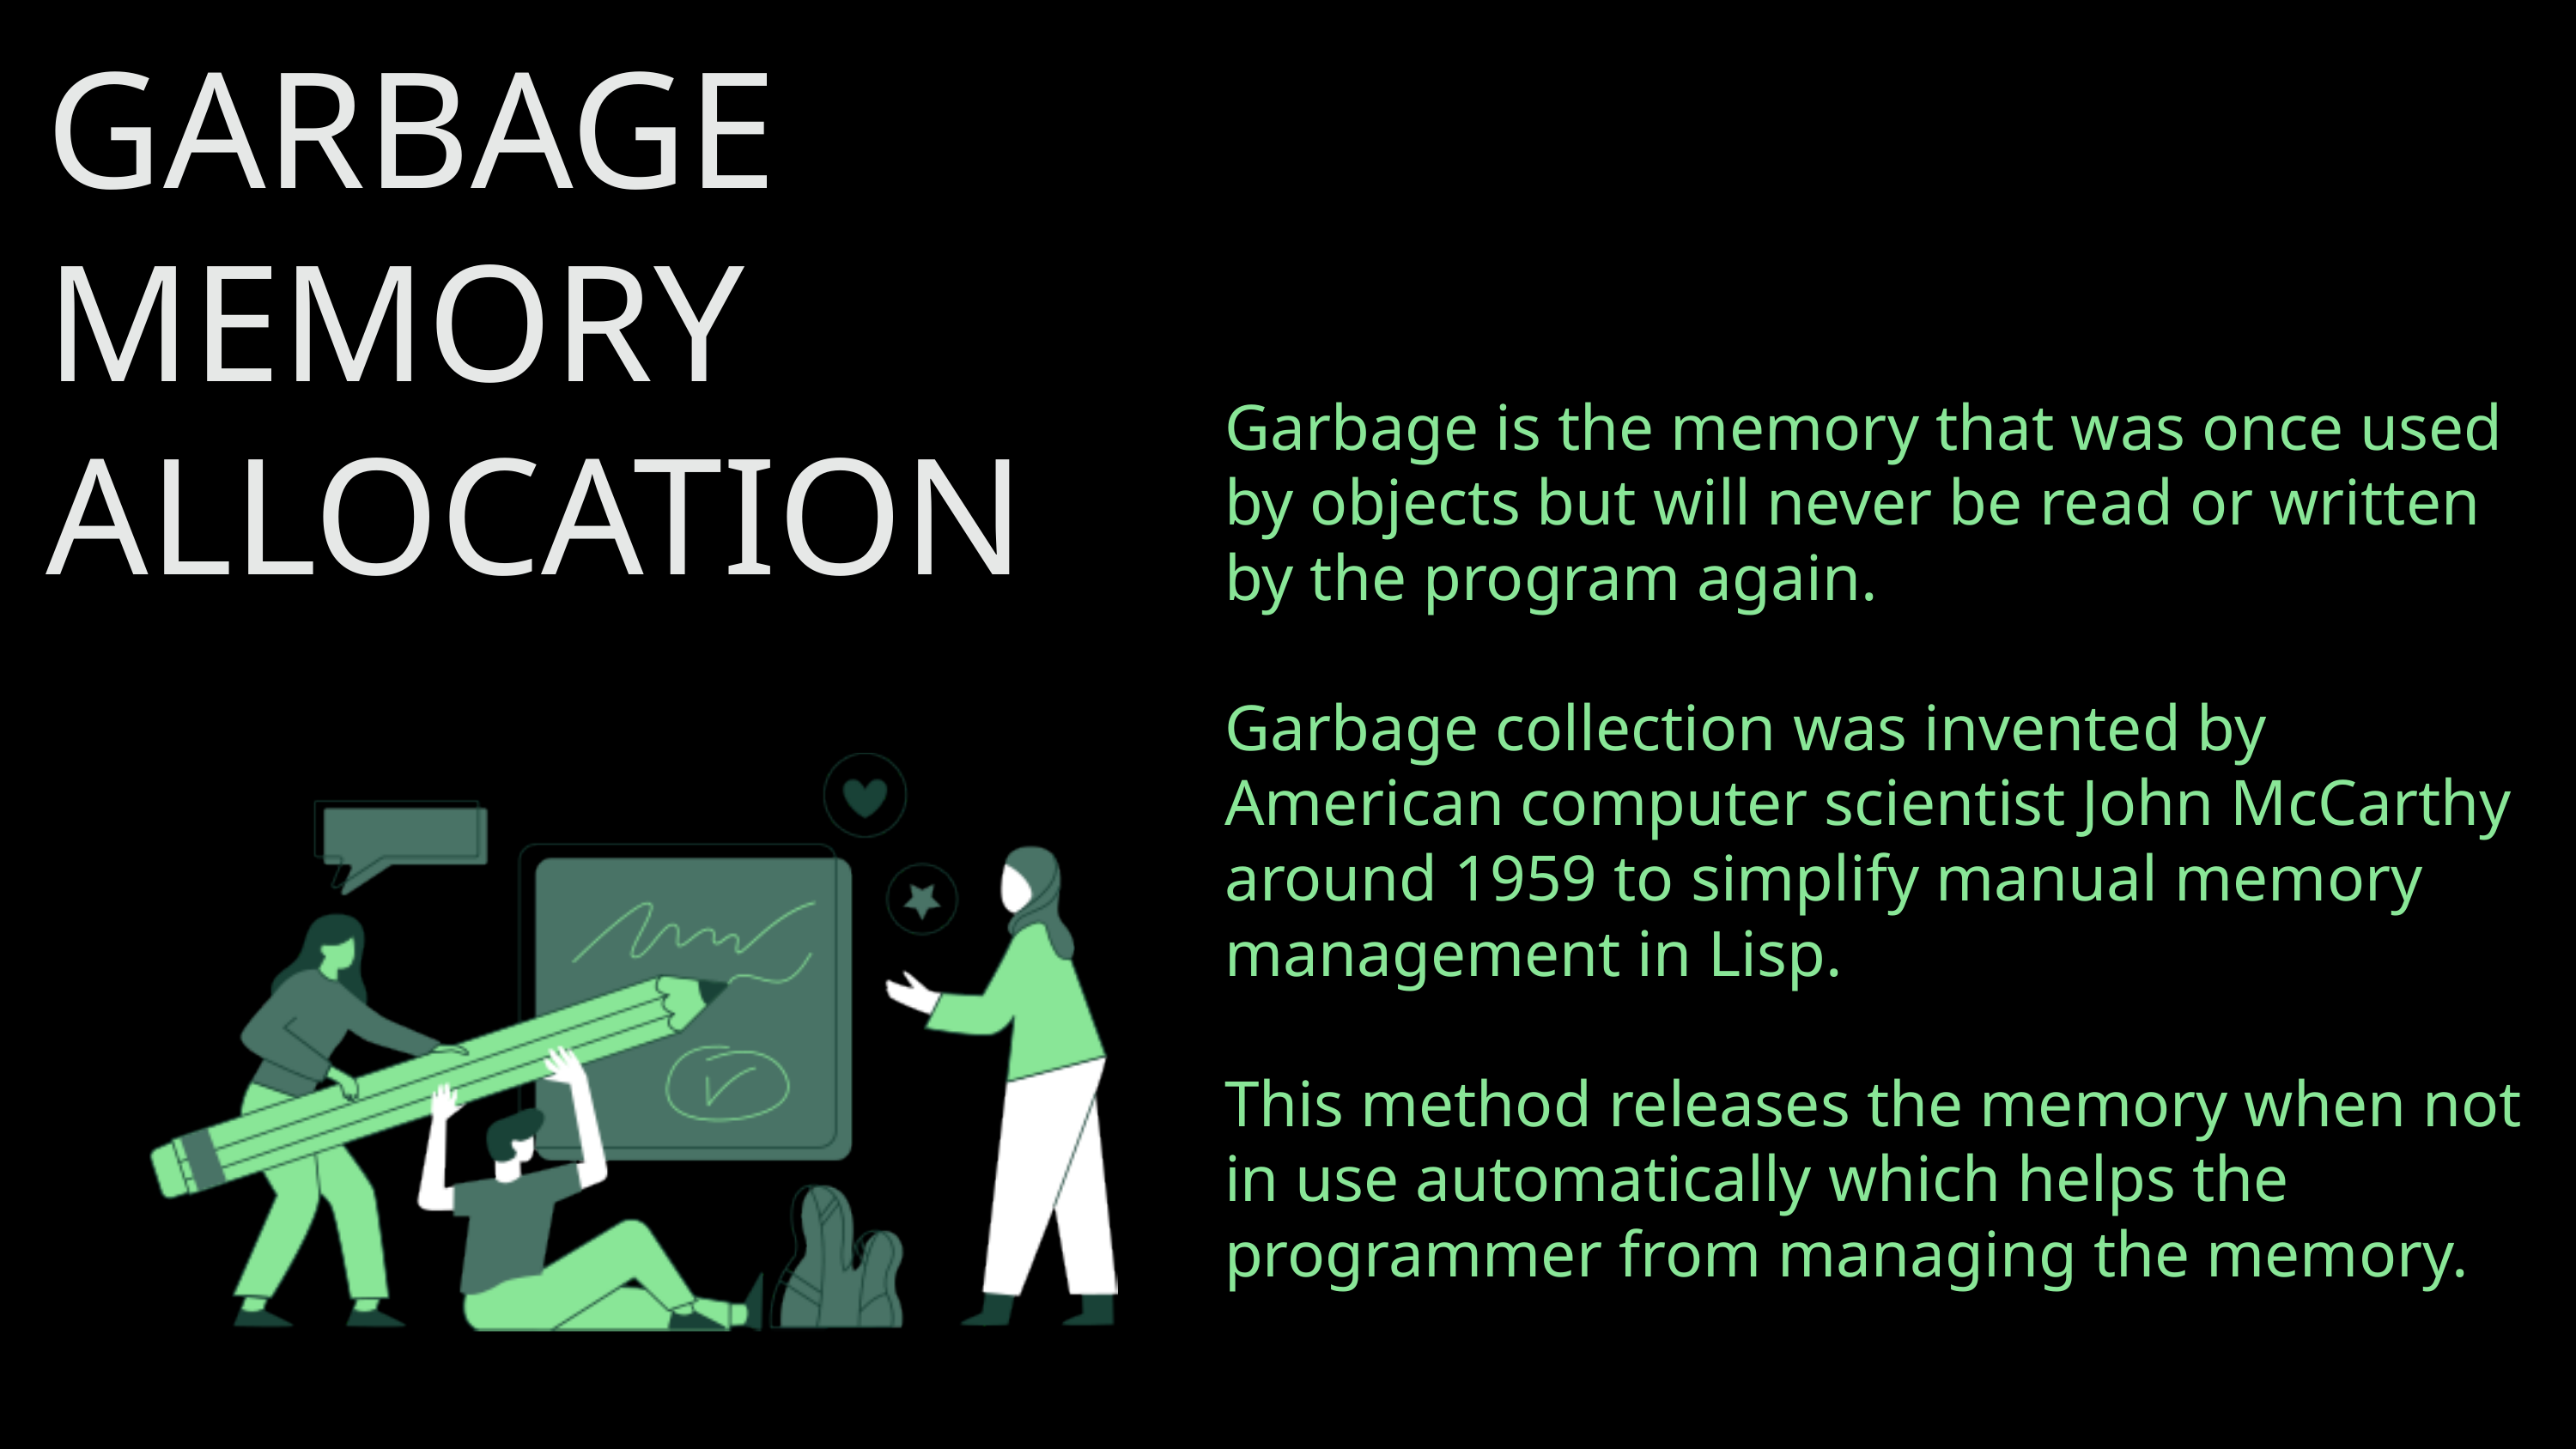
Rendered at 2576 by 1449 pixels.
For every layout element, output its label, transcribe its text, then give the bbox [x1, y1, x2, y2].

picture [149, 753, 1118, 1331]
text_box Garbage is the memory that was once used by objects but will never be read or written by the program again. Garbage collection was invented by American computer scientist John McCarthy around 1959 to simplify manual memory management in Lisp. This method releases the memory when not in use automatically which helps the programmer from managing the memory. [1224, 387, 2526, 1289]
text_box GARBAGE MEMORY ALLOCATION [46, 27, 1411, 608]
